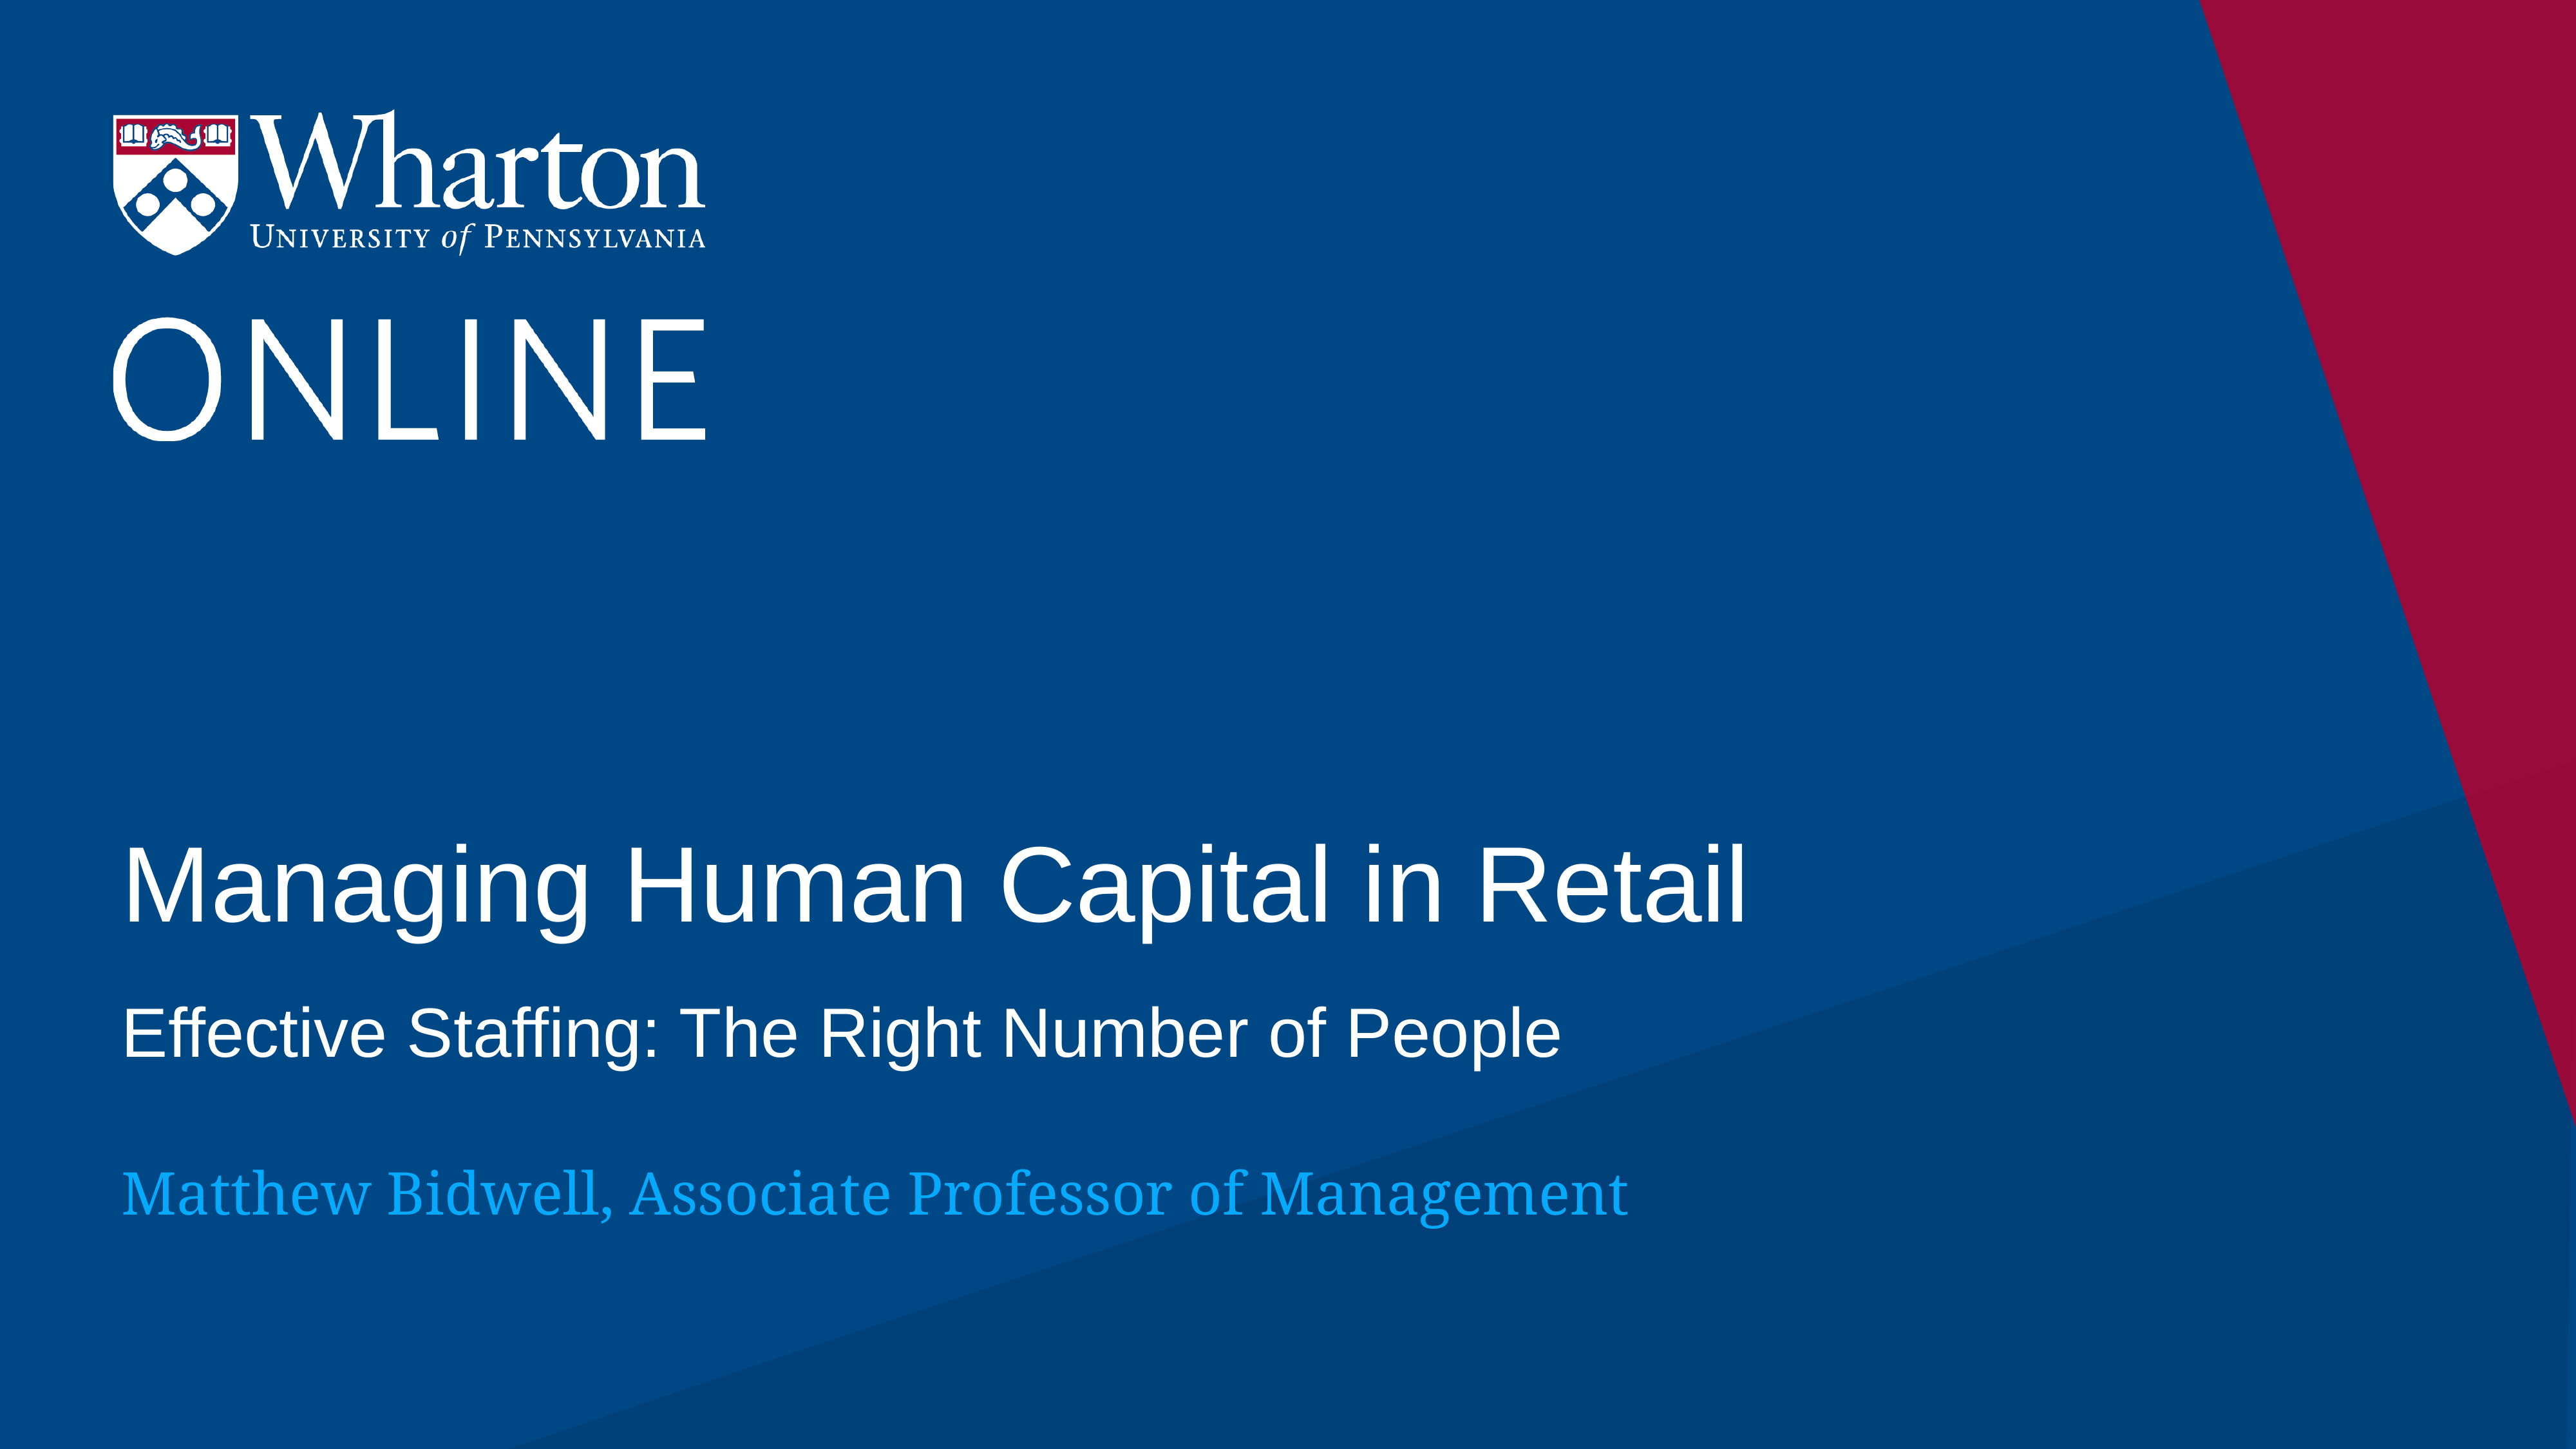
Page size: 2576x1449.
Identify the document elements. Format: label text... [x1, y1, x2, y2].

title Managing Human Capital in Retail [121, 721, 2414, 945]
list Matthew Bidwell, Associate Professor of Management [121, 1146, 2477, 1255]
list Effective Staffing: The Right Number of People [121, 976, 2281, 1116]
picture [113, 109, 705, 441]
